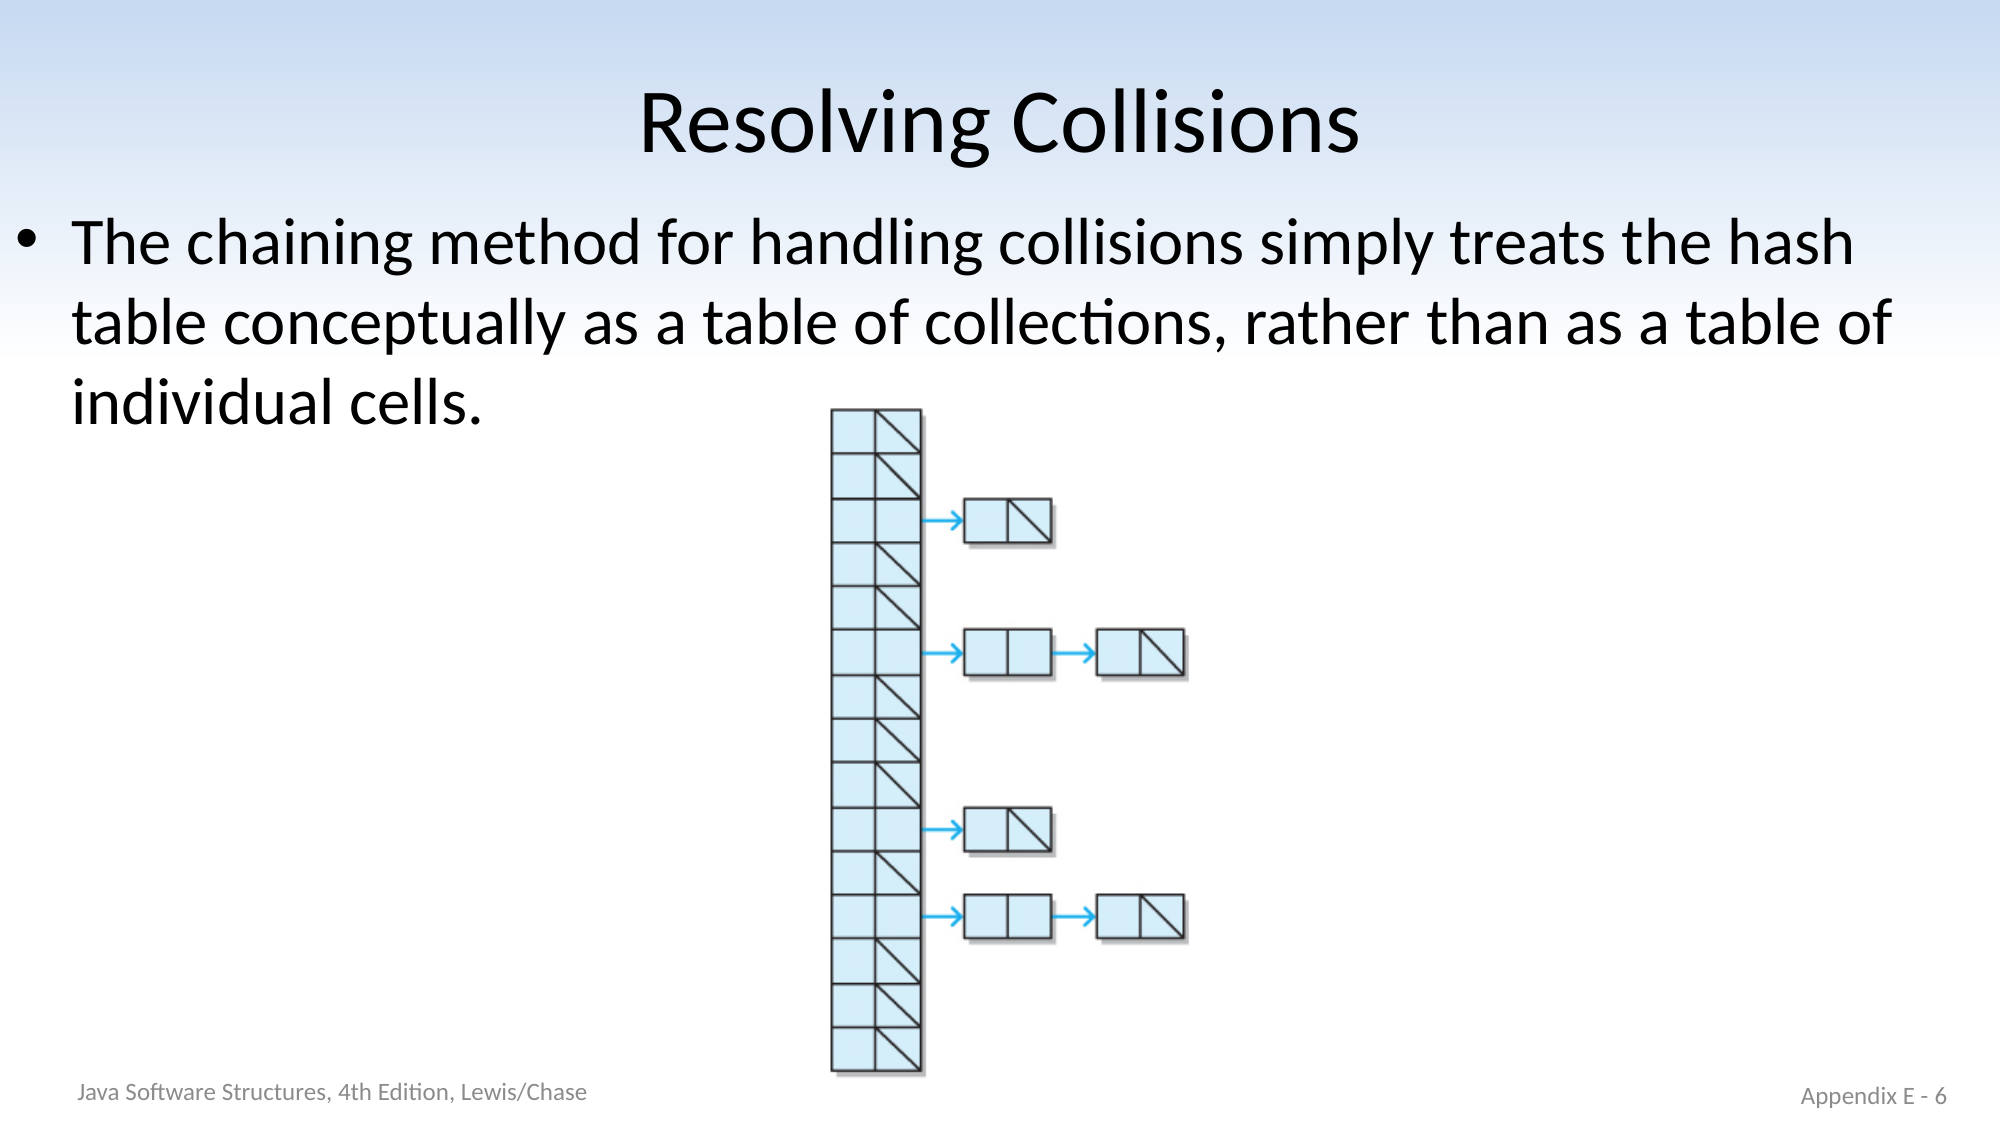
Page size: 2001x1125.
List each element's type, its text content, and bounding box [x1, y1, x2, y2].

title Resolving Collisions [37, 45, 1964, 186]
picture [797, 393, 1236, 1091]
footer Java Software Structures, 4th Edition, Lewis/Chase [62, 1060, 1496, 1121]
slide_number Appendix E - 6 [1495, 1065, 1963, 1125]
list The chaining method for handling collisions simply treats the hash table conceptually as a table of collections, rather than as a table of individual cells. [0, 190, 2000, 1061]
